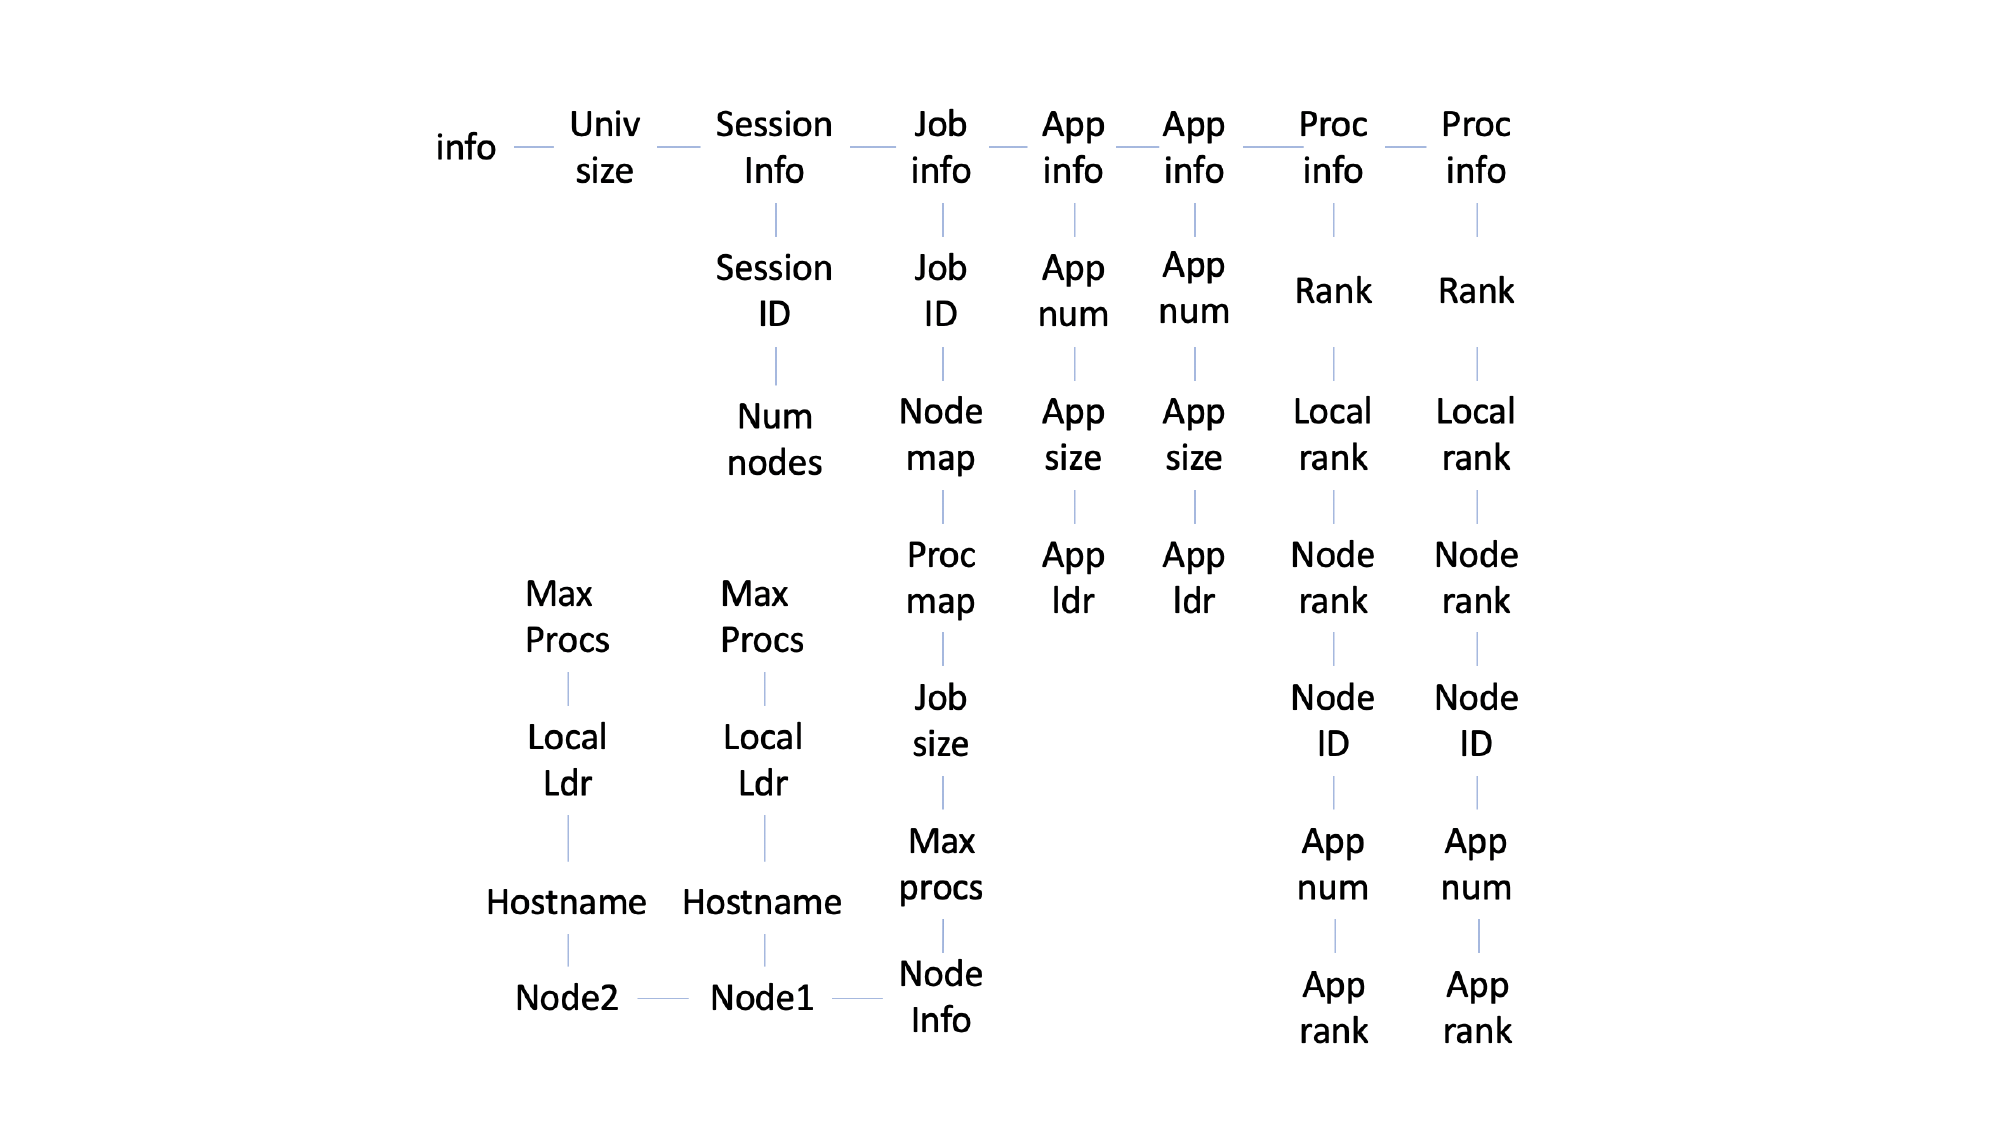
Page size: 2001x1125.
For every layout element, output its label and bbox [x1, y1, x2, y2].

picture [426, 70, 1528, 1055]
